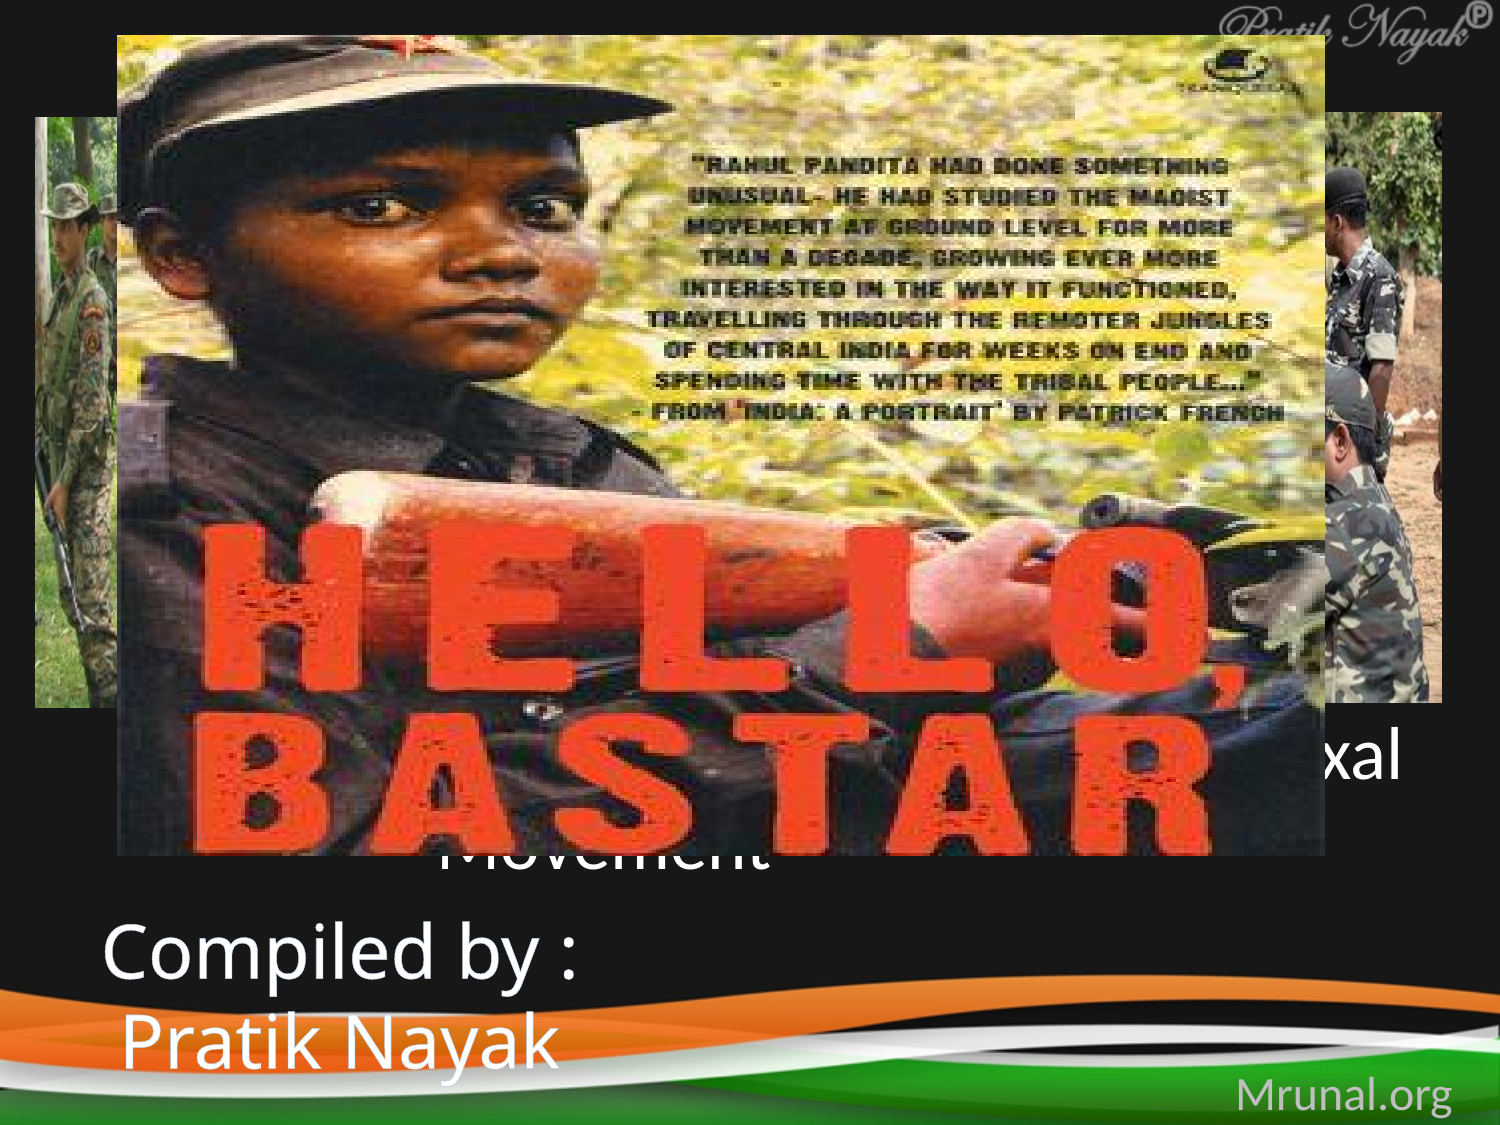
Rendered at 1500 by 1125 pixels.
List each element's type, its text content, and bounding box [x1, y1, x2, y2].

title Internal Security in India- Naxal Movement [421, 703, 1500, 886]
picture [0, 0, 1500, 1125]
subtitle Compiled by : Pratik Nayak [0, 896, 680, 1008]
text_box Mrunal.org [1220, 1054, 1500, 1125]
